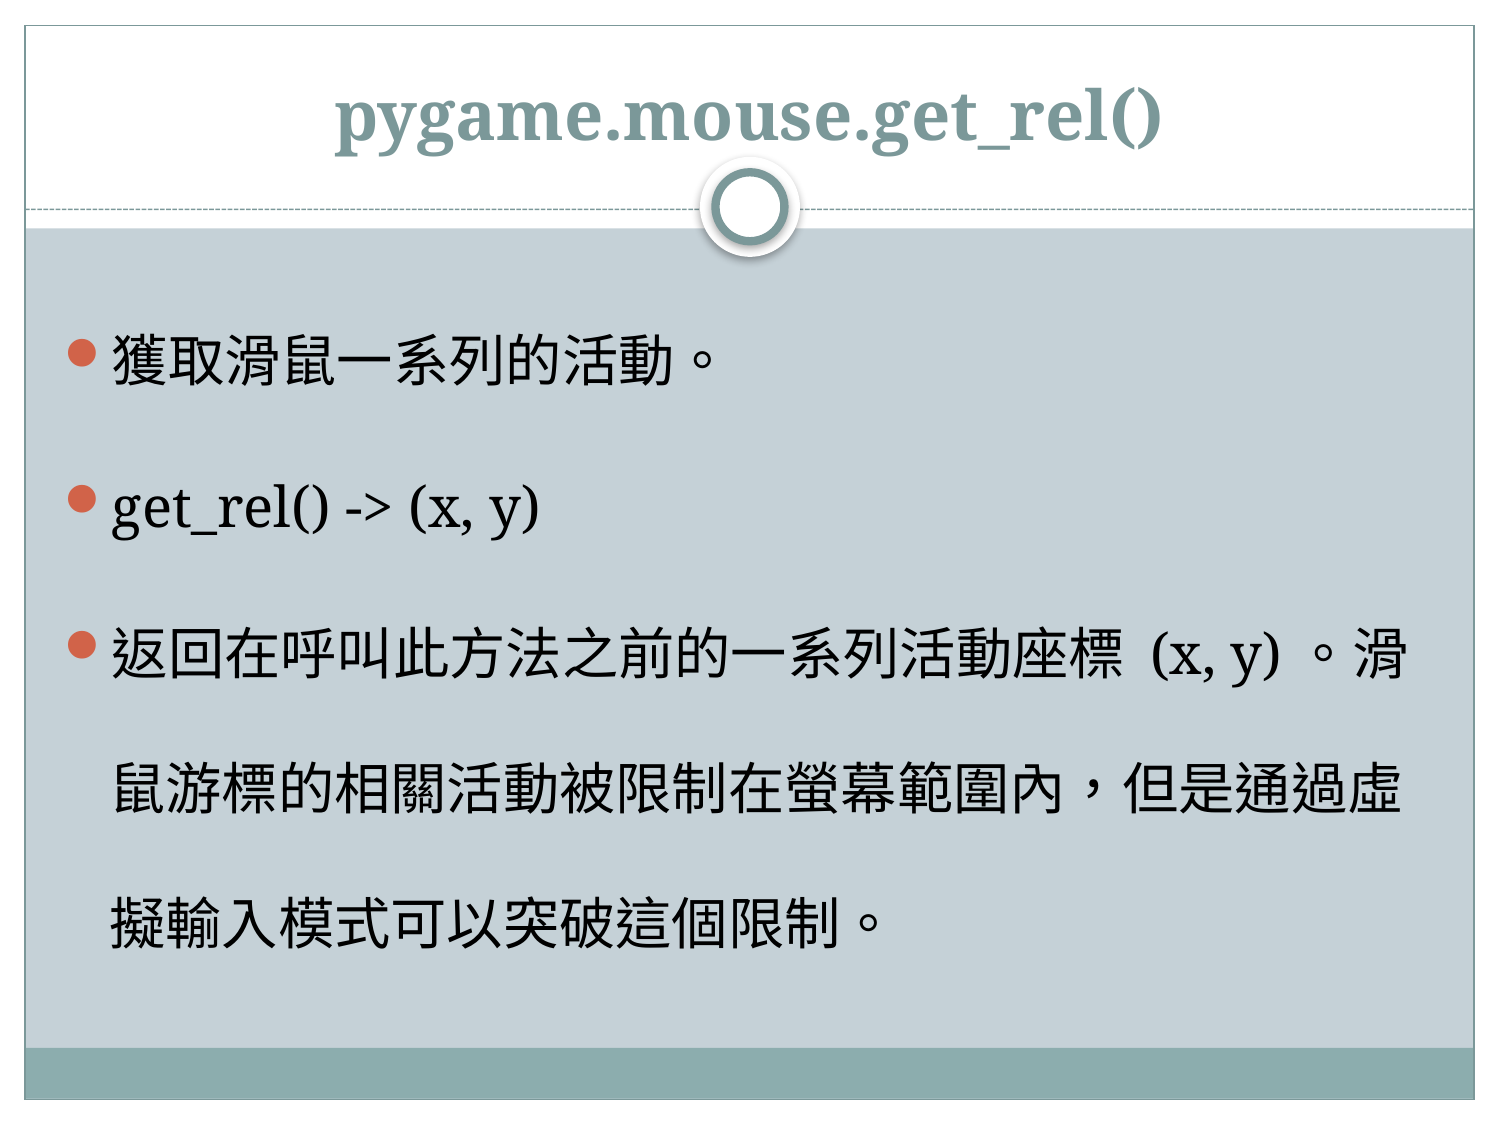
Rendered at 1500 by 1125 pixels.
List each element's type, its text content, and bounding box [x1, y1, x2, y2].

list 獲取滑鼠一系列的活動。 get_rel() -> (x, y) 返回在呼叫此方法之前的一系列活動座標 (x, y)。滑鼠游標的相關活動被限制在螢幕範圍內，但是通過虛擬輸入模式可以突破這個限制。 [49, 250, 1445, 1001]
title pygame.mouse.get_rel() [49, 37, 1450, 162]
